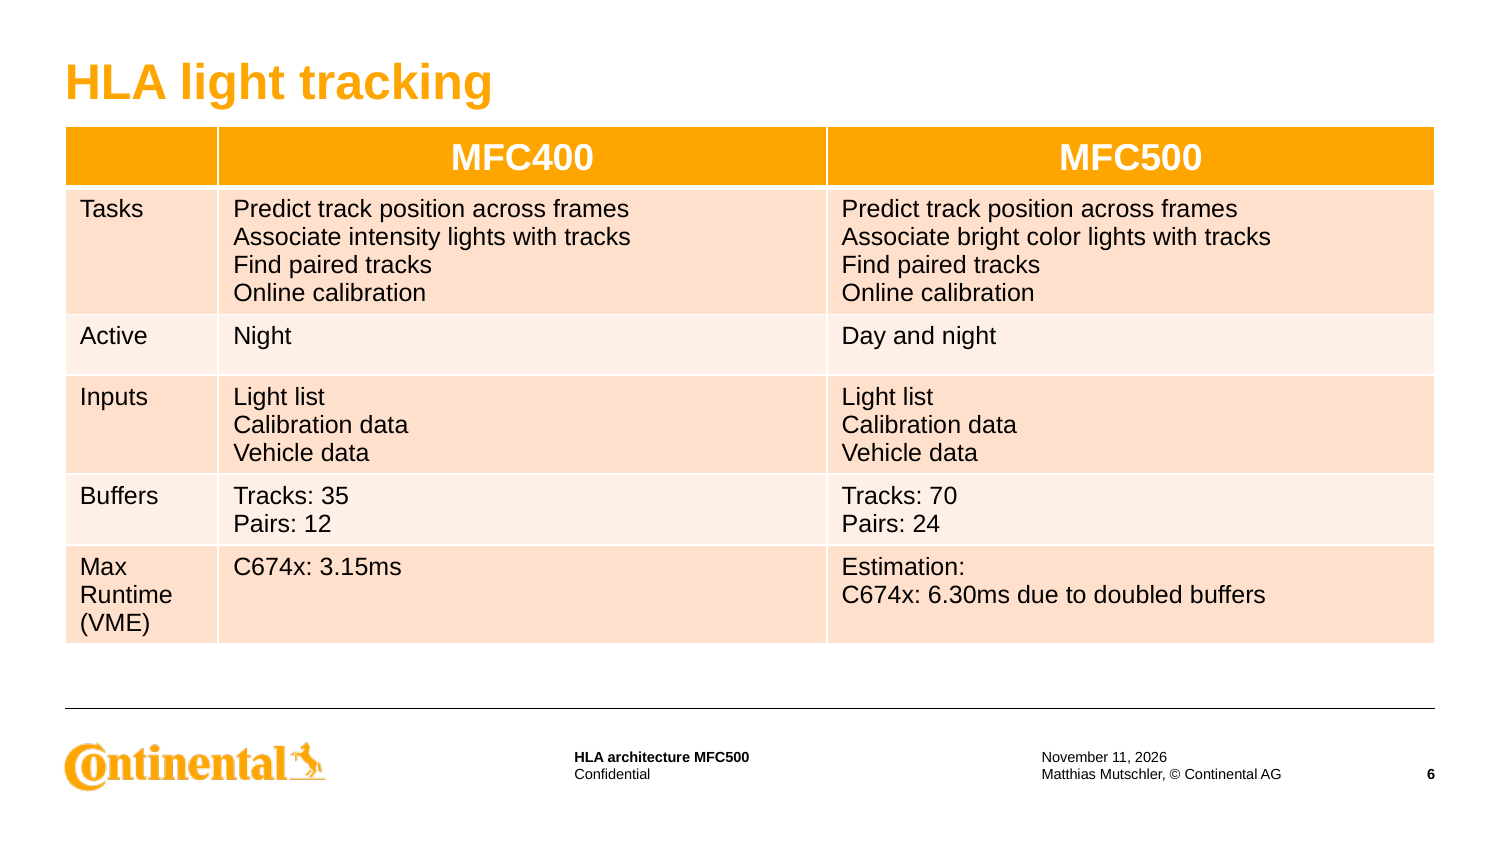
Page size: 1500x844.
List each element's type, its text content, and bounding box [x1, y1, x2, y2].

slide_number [1041, 746, 1371, 765]
table_cell Tracks: 35 Pairs: 12 [219, 475, 826, 544]
table_header [66, 127, 217, 185]
table_cell Day and night [828, 315, 1434, 374]
table_cell Max Runtime (VME) [66, 546, 217, 643]
table_cell Light list Calibration data Vehicle data [828, 376, 1434, 473]
table_cell Night [219, 315, 826, 374]
table_cell Inputs [66, 376, 217, 473]
table_cell C674x: 3.15ms [219, 546, 826, 643]
table_cell Predict track position across frames Associate bright color lights with tracks Find paired tracks Online calibration [828, 190, 1434, 314]
footer Matthias Mutschler, © Continental AG [1041, 765, 1371, 784]
table_cell Estimation: C674x: 6.30ms due to doubled buffers [828, 546, 1434, 643]
table_cell Predict track position across frames Associate intensity lights with tracks Find paired tracks Online calibration [219, 190, 826, 314]
table_cell Buffers [66, 475, 217, 544]
table_cell Light list Calibration data Vehicle data [219, 376, 826, 473]
table_header MFC400 [219, 127, 826, 185]
slide_number 6 [1376, 765, 1436, 784]
title HLA light tracking [64, 49, 1436, 126]
table_cell Active [66, 315, 217, 374]
table_cell Tracks: 70 Pairs: 24 [828, 475, 1434, 544]
table_cell Tasks [66, 190, 217, 314]
table_header MFC500 [828, 127, 1434, 185]
